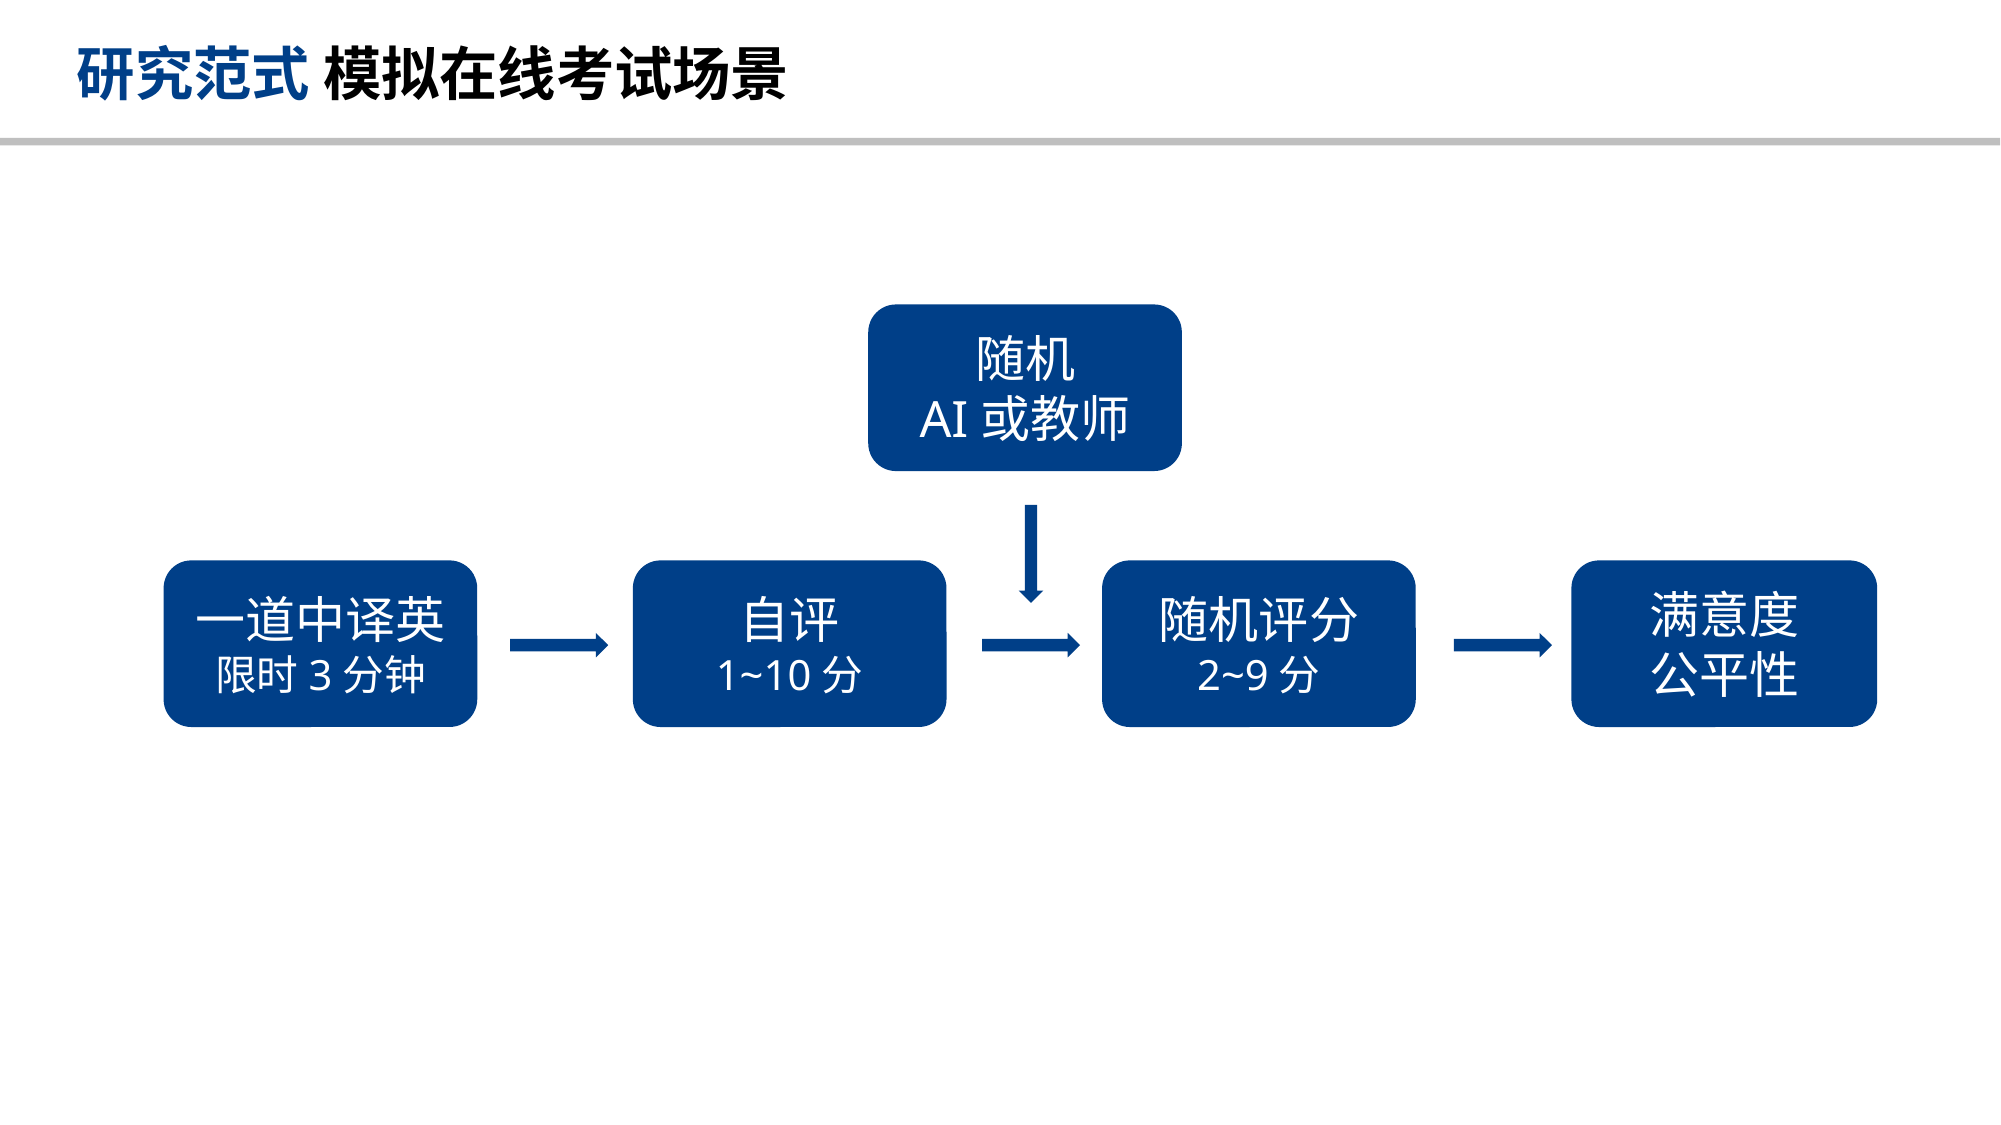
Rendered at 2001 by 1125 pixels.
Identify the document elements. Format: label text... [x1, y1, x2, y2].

text_box 随机 AI或教师 [866, 302, 1184, 473]
text_box [1452, 629, 1555, 662]
text_box 随机评分 2~9分 [1100, 558, 1418, 729]
text_box [980, 629, 1083, 662]
text_box 一道中译英 限时3分钟 [162, 558, 479, 729]
text_box [1014, 503, 1048, 606]
text_box 自评 1~10分 [631, 558, 949, 729]
title 研究范式 模拟在线考试场景 [61, 50, 1605, 102]
text_box 满意度 公平性 [1569, 558, 1879, 729]
text_box [508, 629, 611, 662]
